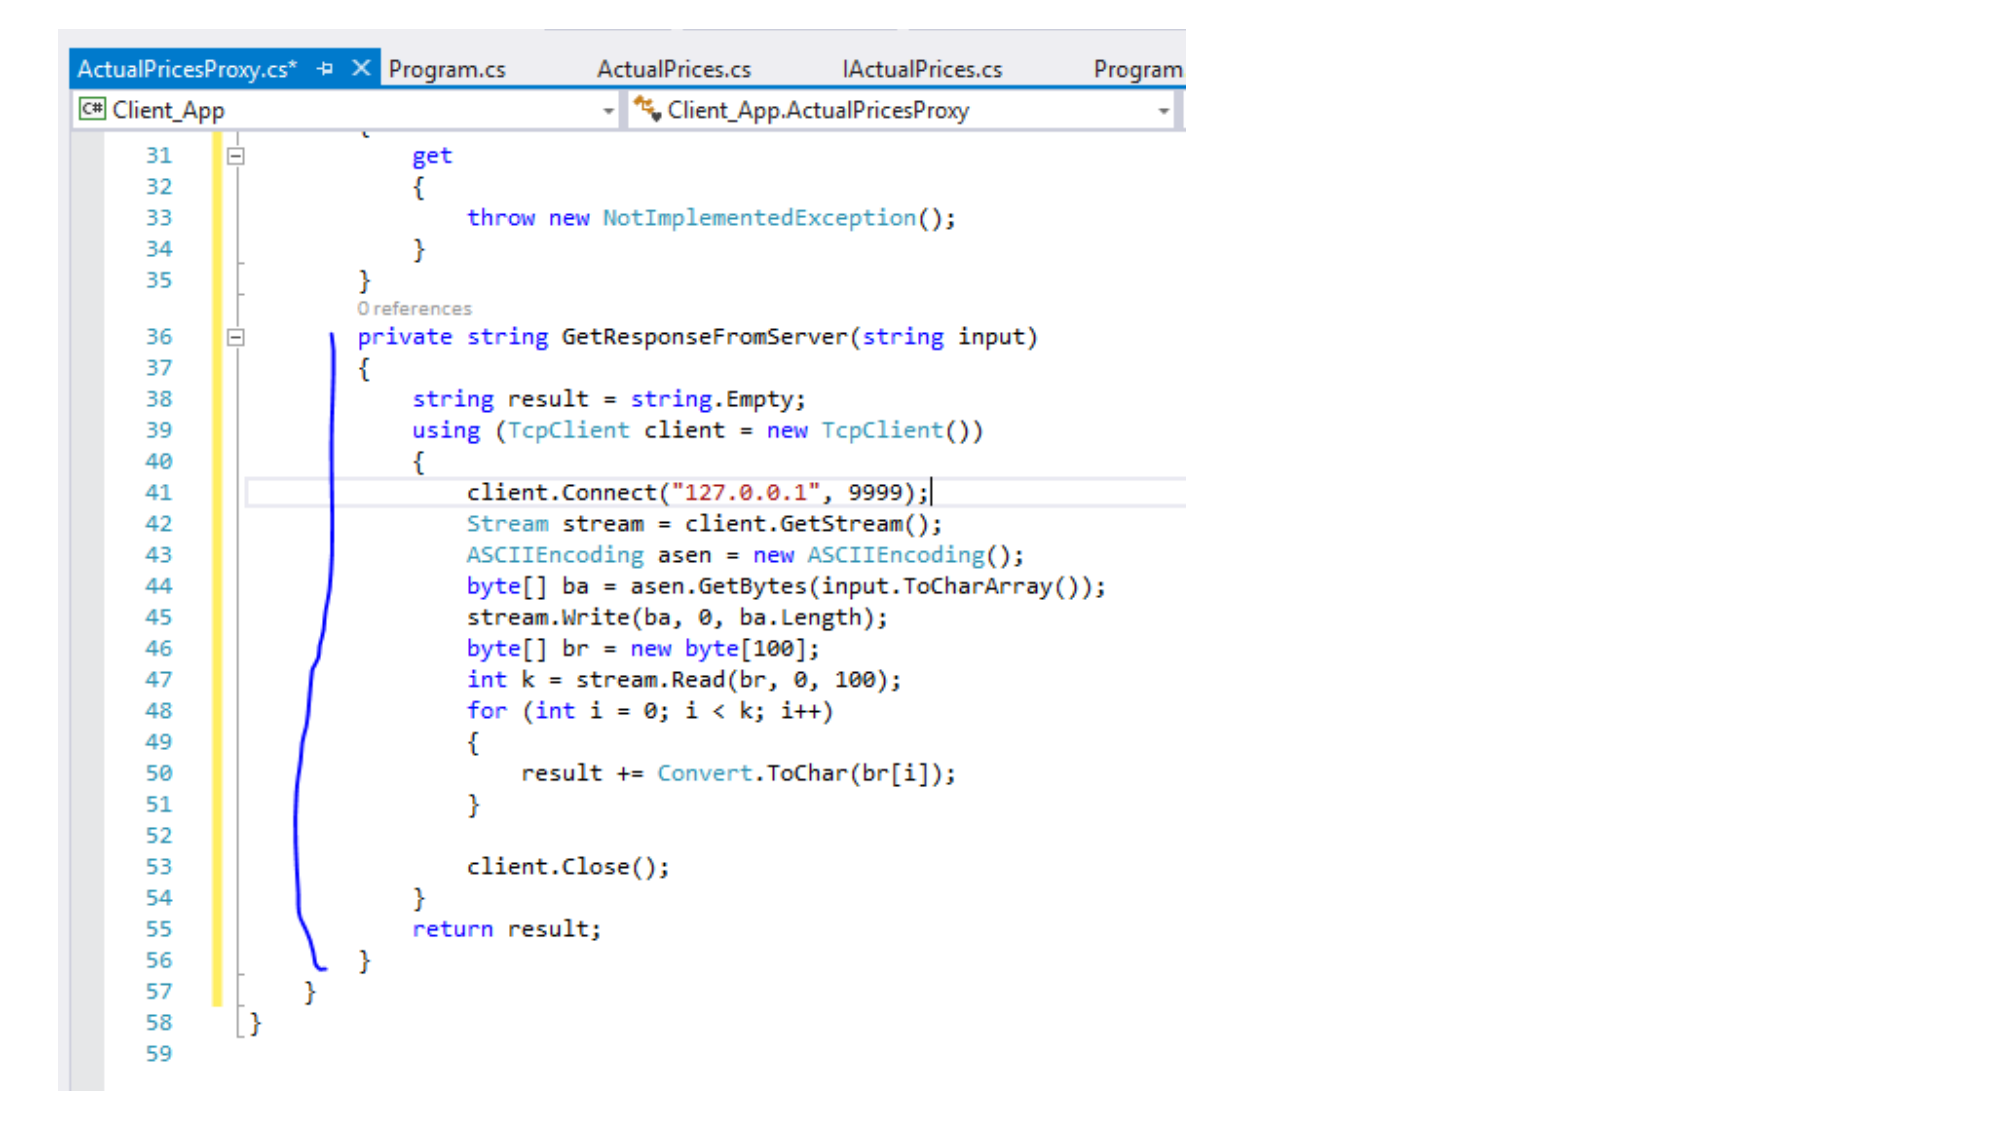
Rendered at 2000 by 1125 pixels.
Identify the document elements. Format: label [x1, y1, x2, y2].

picture [58, 29, 1187, 1092]
